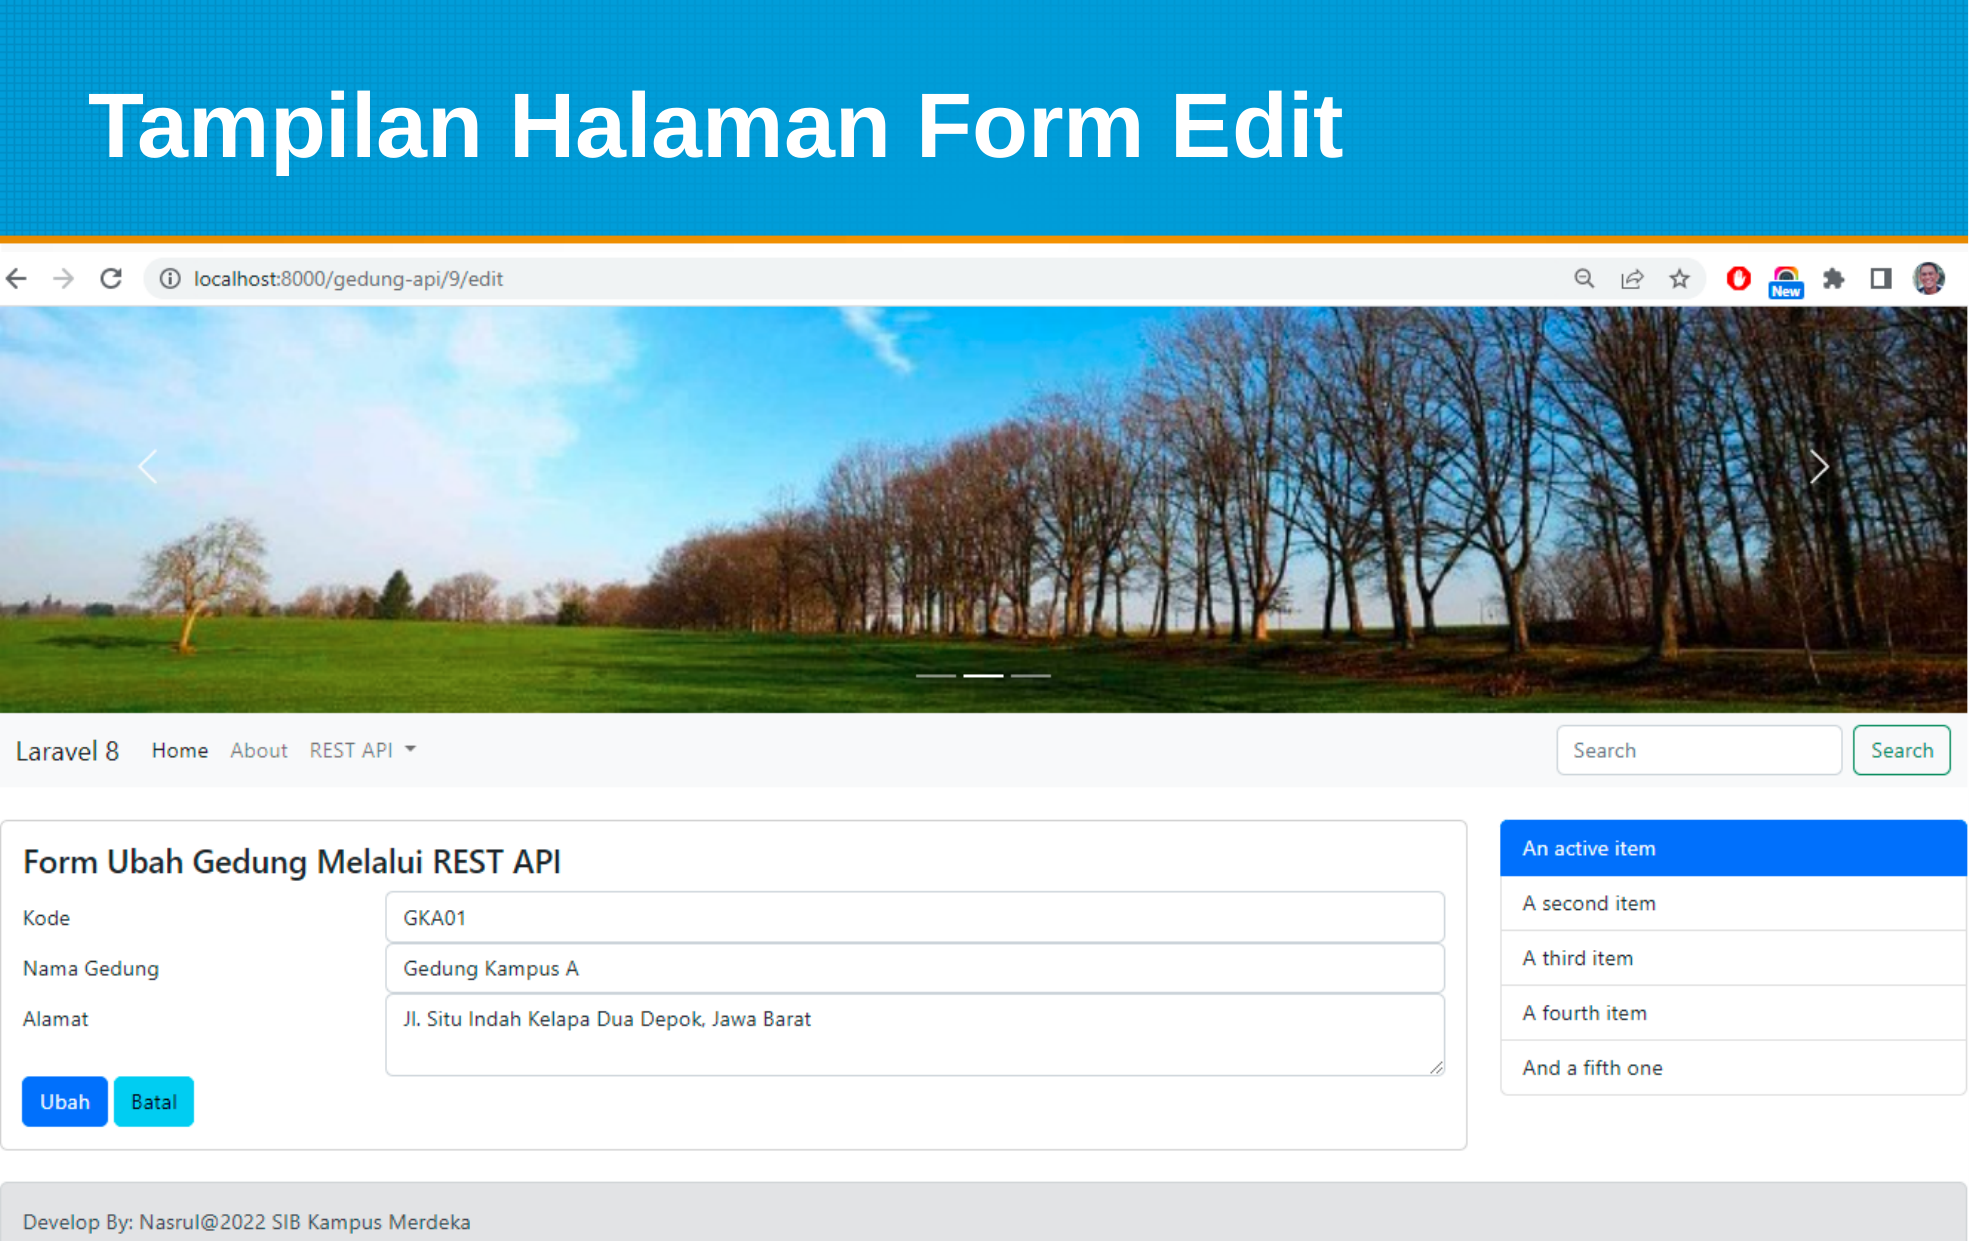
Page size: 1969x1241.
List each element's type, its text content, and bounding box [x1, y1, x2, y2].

picture [0, 236, 1969, 1241]
text_box Tampilan Halaman Form Edit [88, 45, 1860, 176]
